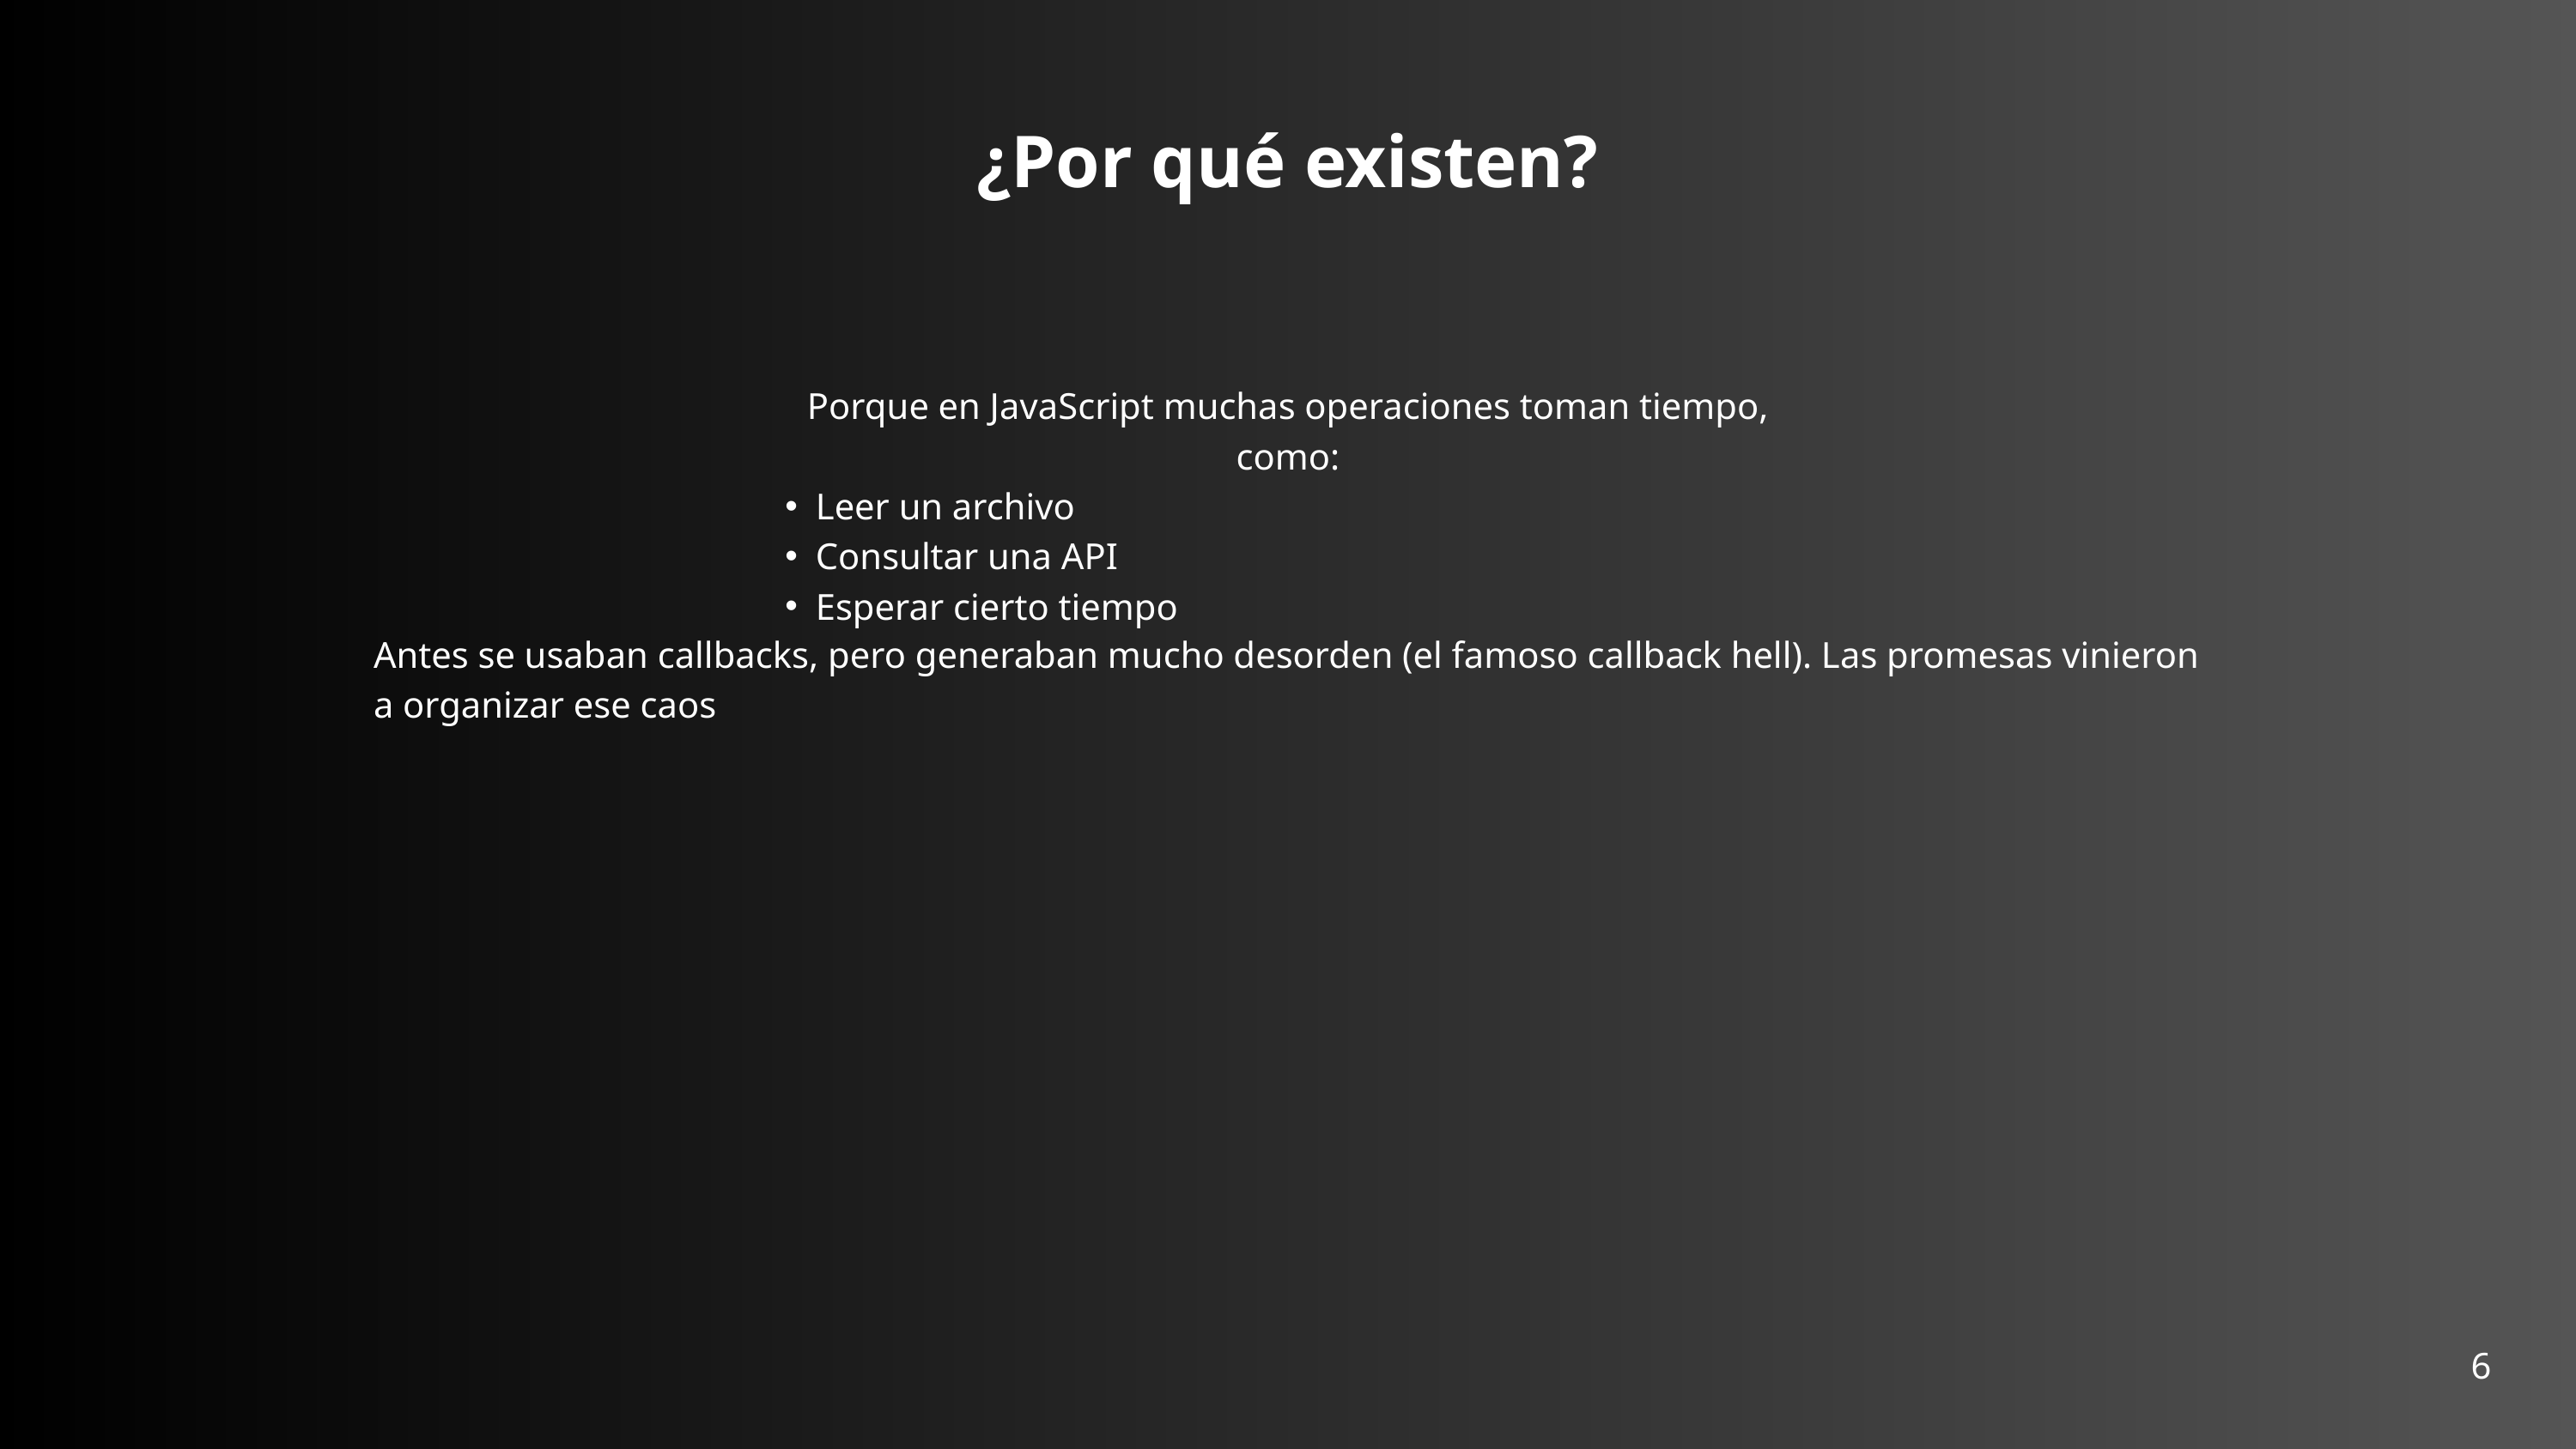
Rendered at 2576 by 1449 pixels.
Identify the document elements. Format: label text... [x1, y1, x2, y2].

text_box 6 [2470, 1336, 2492, 1387]
text_box ¿Por qué existen? [976, 101, 1600, 202]
text_box Antes se usaban callbacks, pero generaban mucho desorden (el famoso callback hell). Las promesas vinieron a organizar ese caos [374, 625, 2202, 726]
text_box Porque en JavaScript muchas operaciones toman tiempo, como: Leer un archivo Consultar una API Esperar cierto tiempo [754, 376, 1821, 625]
